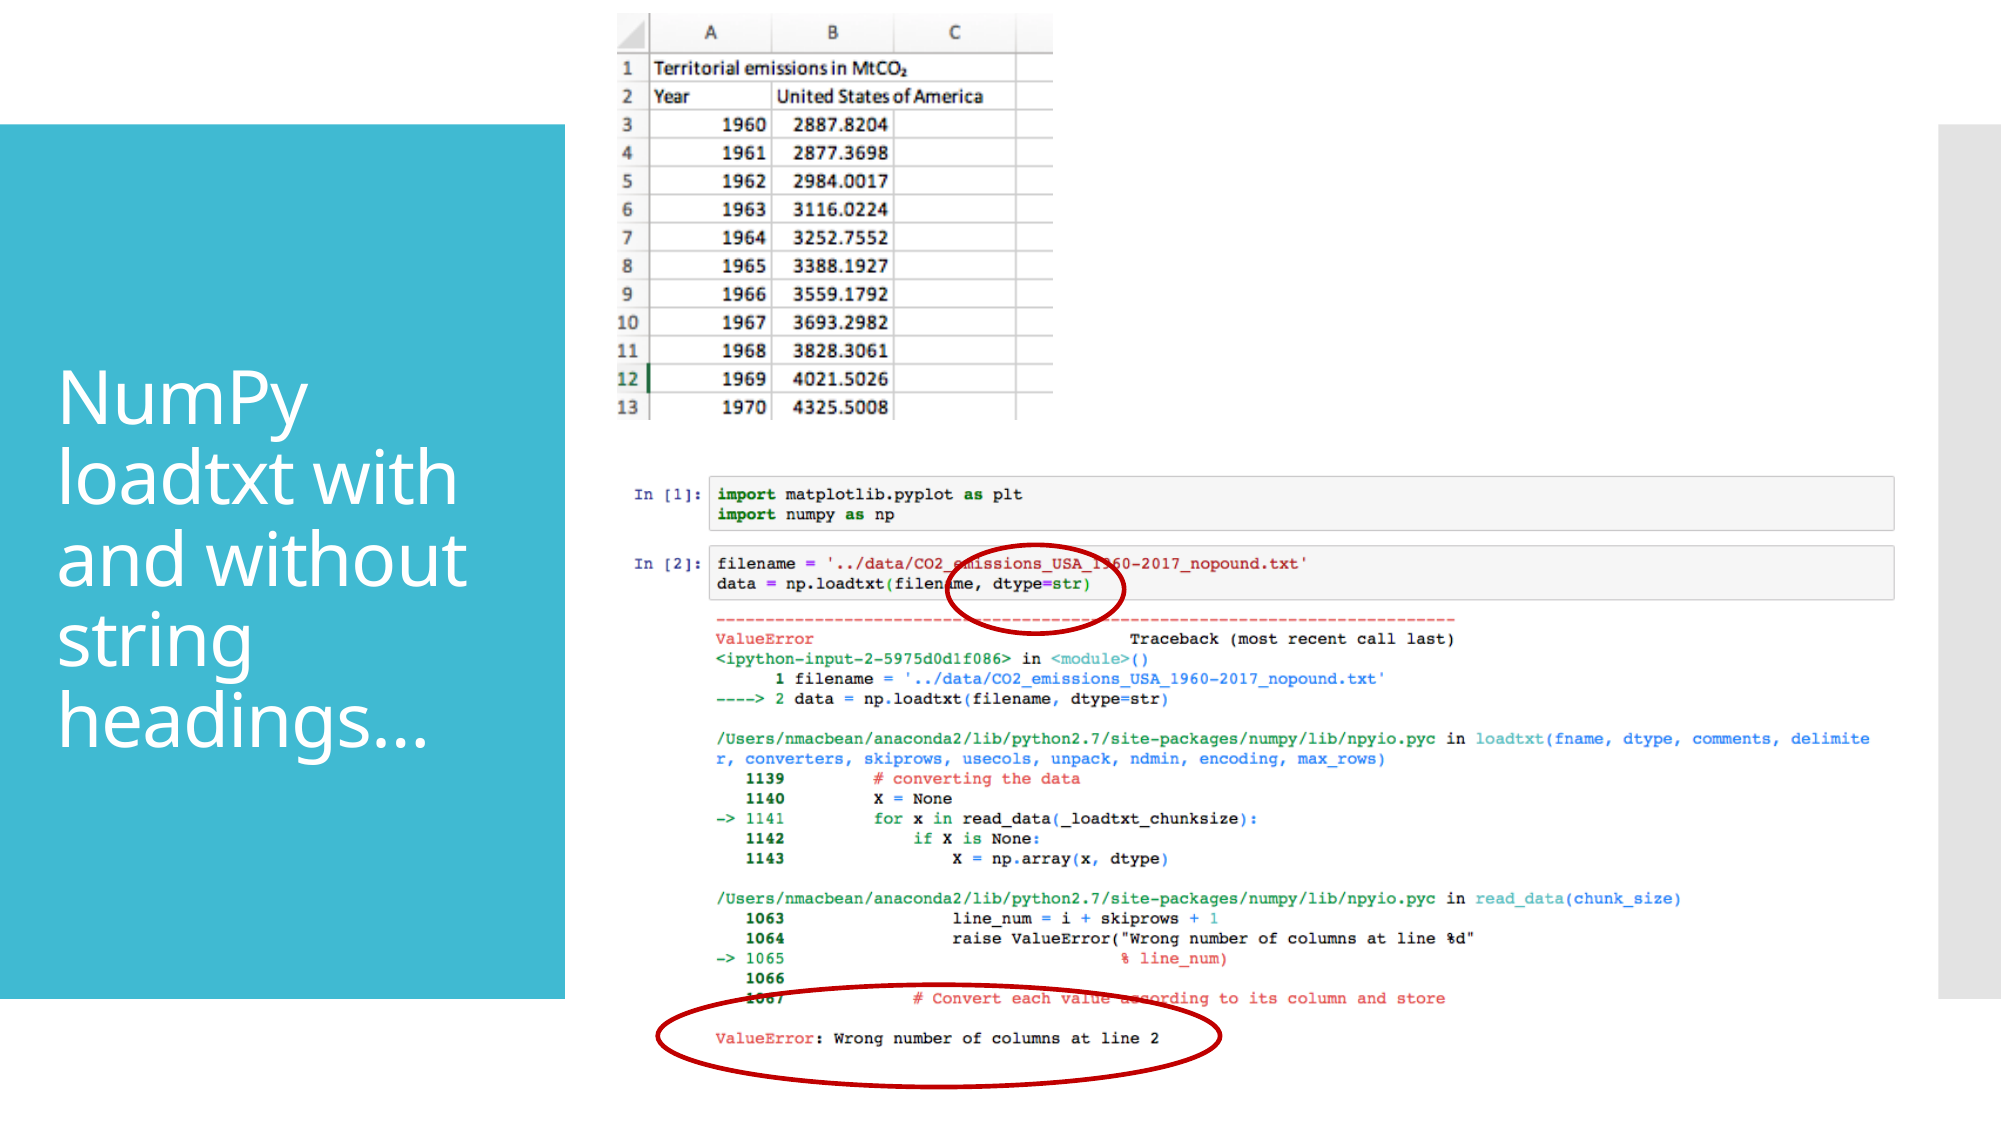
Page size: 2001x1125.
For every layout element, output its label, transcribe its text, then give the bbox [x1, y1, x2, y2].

title NumPy loadtxt with and without string headings… [41, 184, 525, 940]
text_box [745, 1074, 1132, 1088]
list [594, 462, 1909, 1074]
picture [616, 13, 1053, 420]
